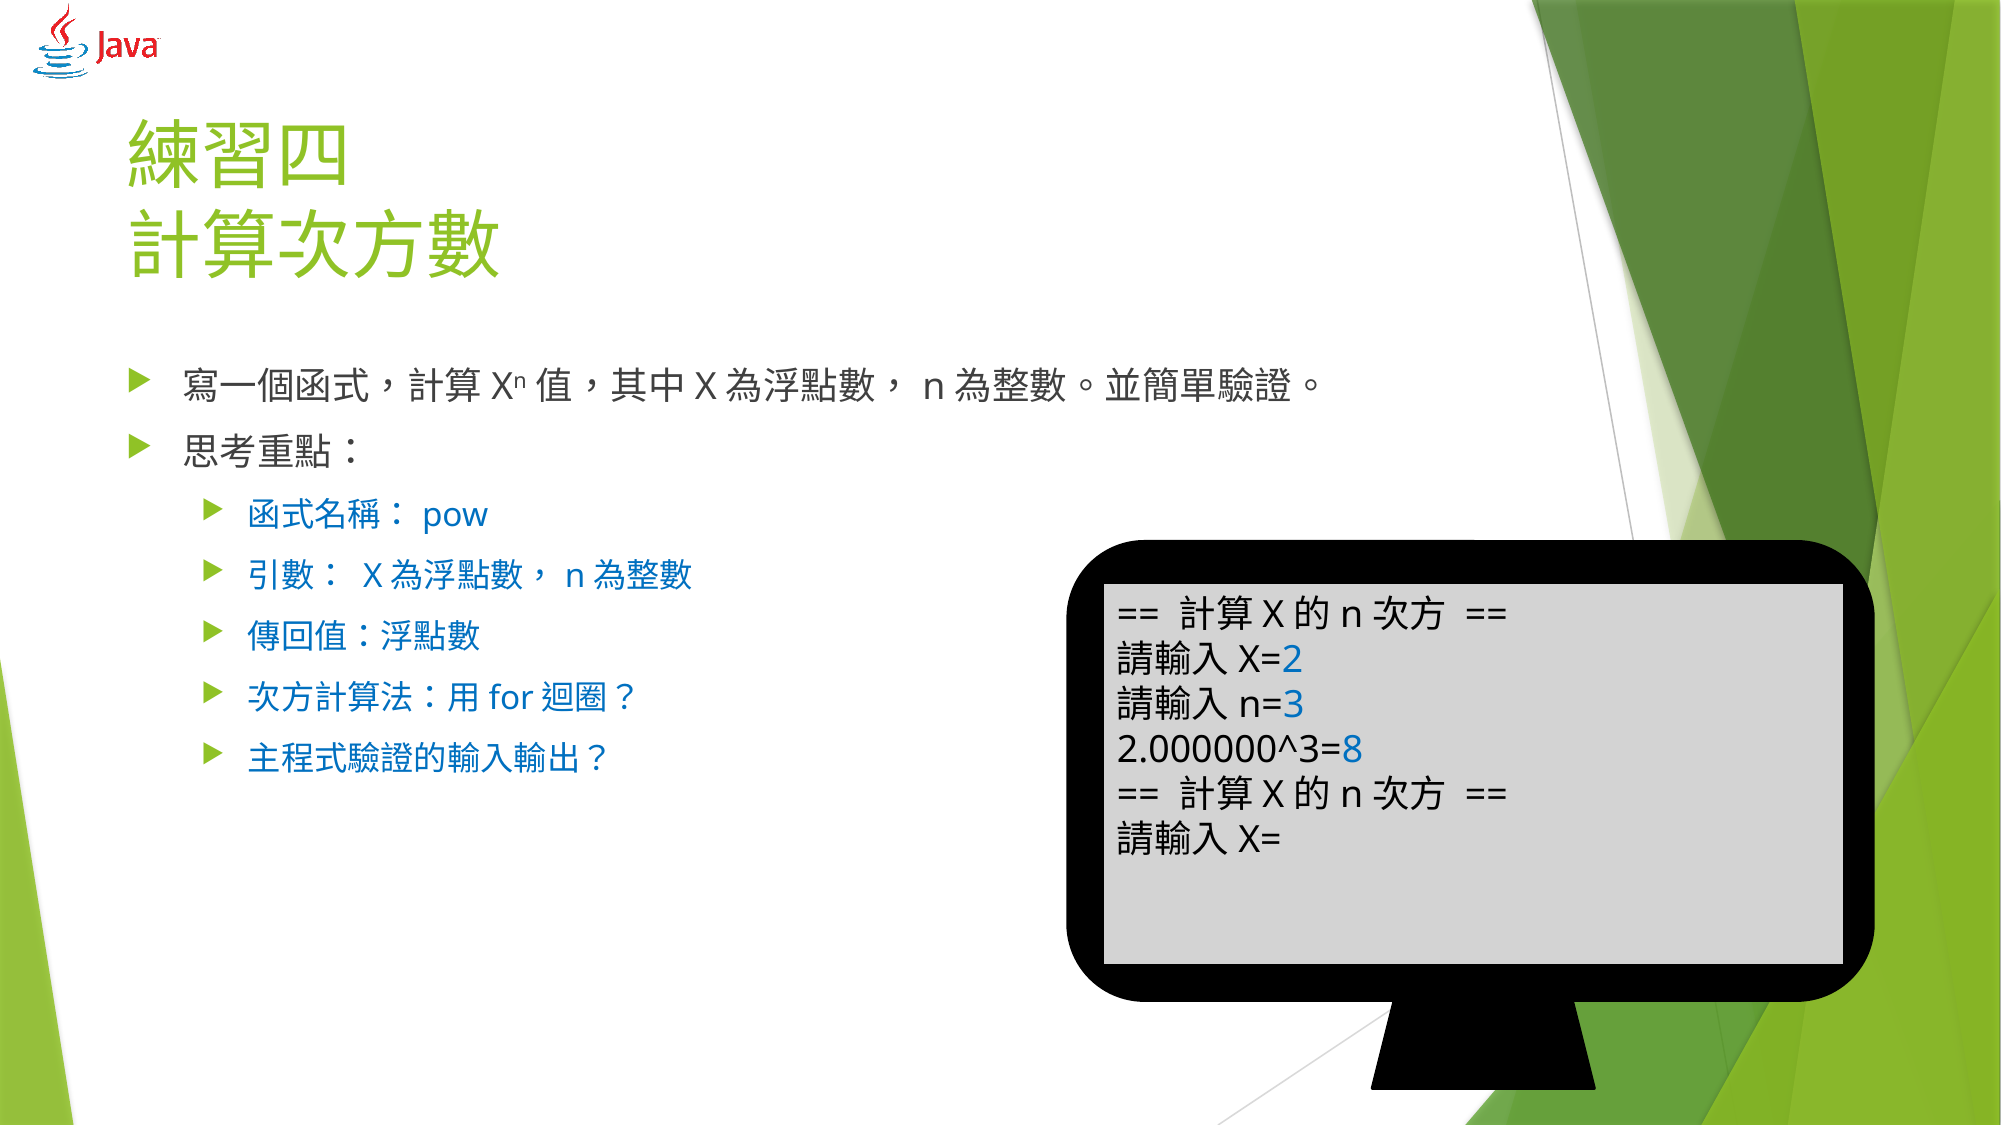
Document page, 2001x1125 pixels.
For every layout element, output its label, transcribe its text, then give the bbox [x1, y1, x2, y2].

list 寫一個函式，計算Xn值，其中X為浮點數，n為整數。並簡單驗證。 思考重點： 函式名稱：pow 引數： X為浮點數，n為整數 傳回值：浮點數 次方計算法：用for迴圈？ 主程式驗證的輸入輸出？ [111, 354, 1522, 992]
picture [27, 1, 165, 79]
title 練習四 計算次方數 [111, 99, 1522, 317]
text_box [1067, 541, 1874, 1089]
